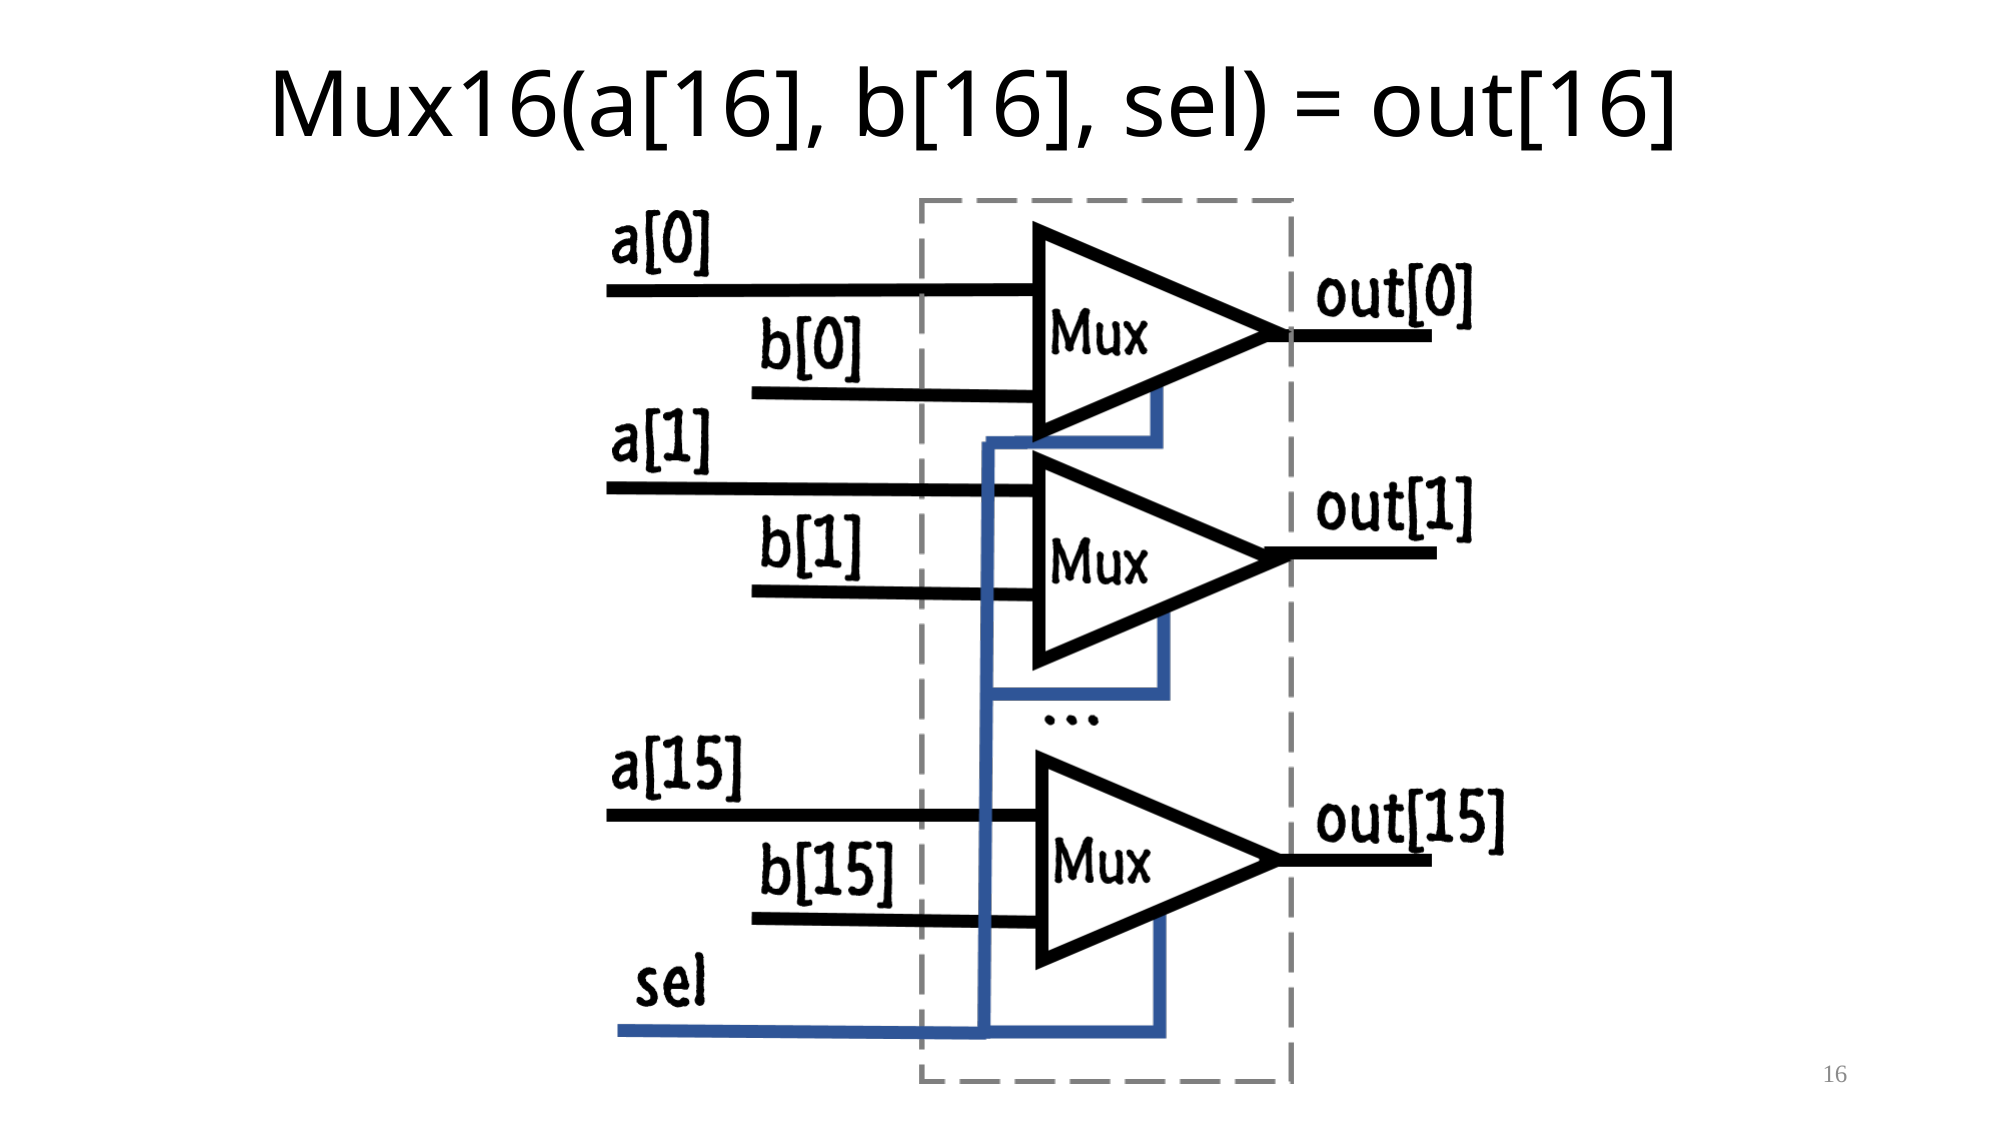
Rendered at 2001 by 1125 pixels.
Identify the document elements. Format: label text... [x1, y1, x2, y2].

title Mux16(a[16], b[16], sel) = out[16] [111, 0, 1837, 216]
picture [565, 167, 1554, 1084]
slide_number 16 [1412, 1042, 1863, 1103]
